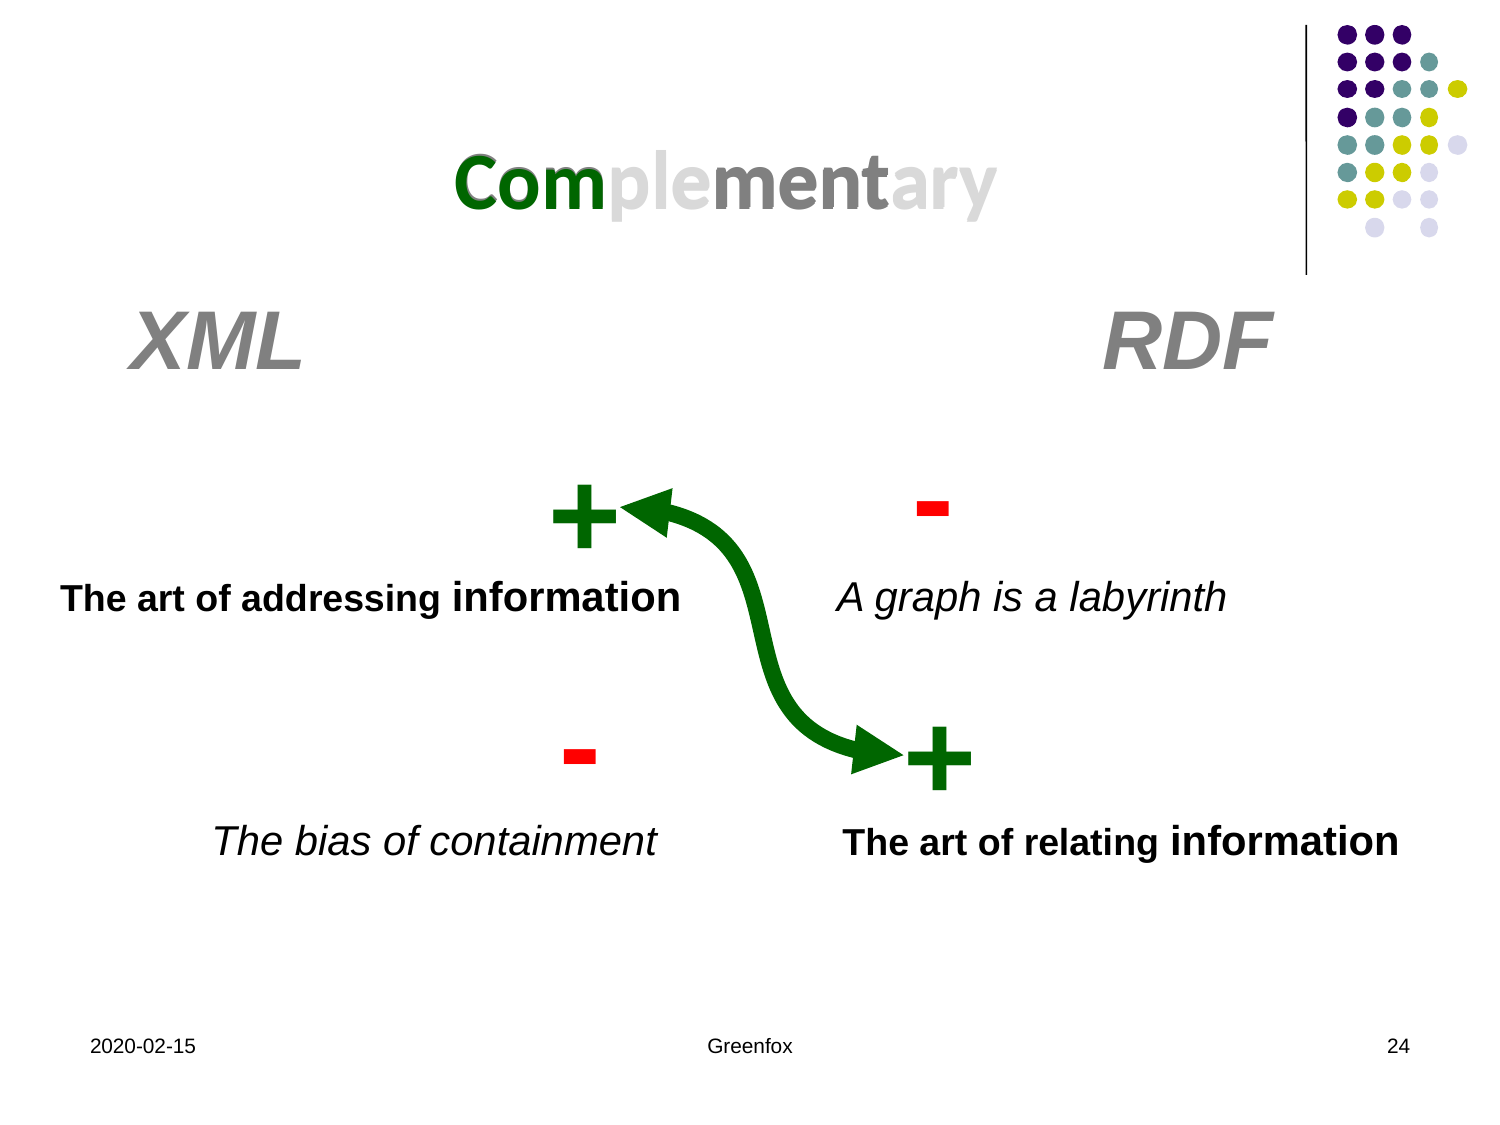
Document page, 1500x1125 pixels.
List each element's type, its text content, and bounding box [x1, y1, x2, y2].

slide_number 24 [1074, 1025, 1425, 1100]
text_box + [888, 667, 992, 833]
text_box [620, 507, 904, 756]
text_box The art of addressing information [45, 562, 620, 628]
footer Greenfox [478, 1025, 1022, 1100]
text_box + [534, 426, 637, 592]
text_box A graph is a labyrinth [904, 562, 1243, 628]
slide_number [75, 1025, 425, 1100]
text_box The art of relating information [827, 806, 1415, 872]
text_box - [544, 656, 651, 822]
text_box The bias of containment [196, 806, 684, 872]
text_box - [897, 408, 1004, 574]
text_box Complementary [74, 20, 1313, 234]
text_box XML RDF [22, 278, 1291, 894]
